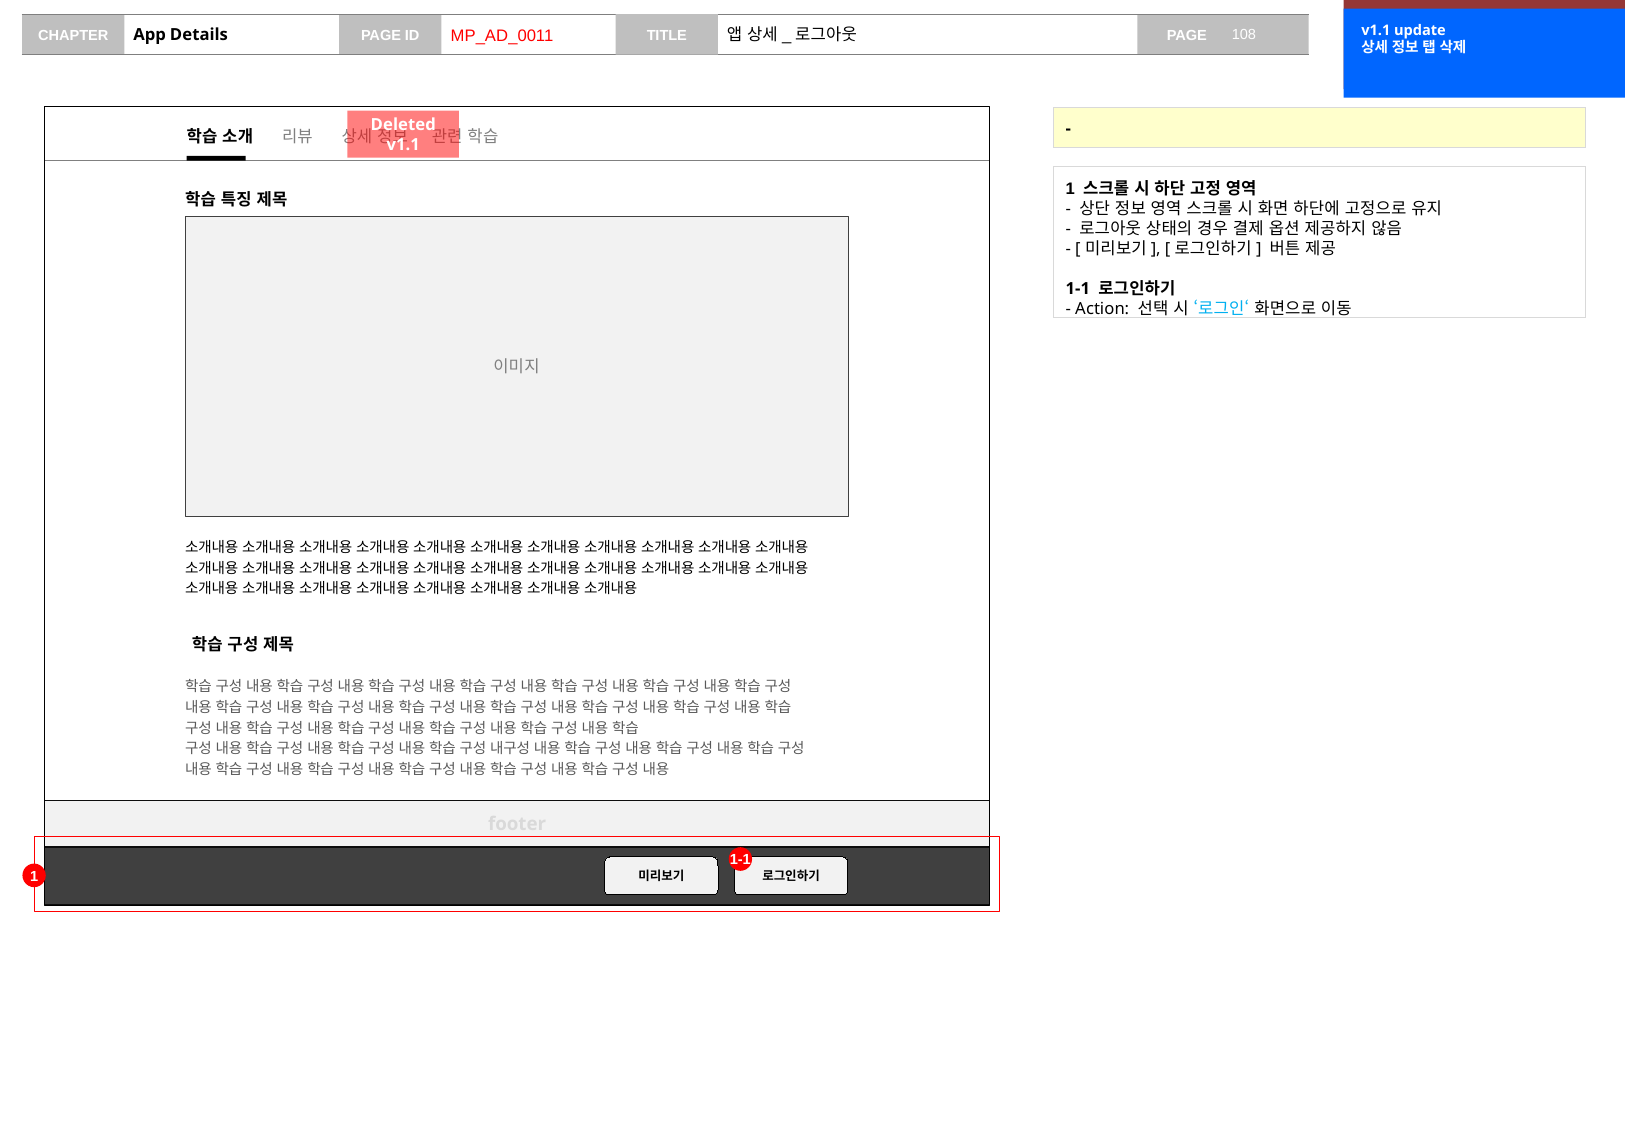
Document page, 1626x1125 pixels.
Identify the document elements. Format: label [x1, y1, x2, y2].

title [124, 16, 340, 53]
text_box [1053, 107, 1586, 148]
list [717, 16, 1138, 53]
text_box [20, 104, 1000, 912]
list [441, 16, 616, 53]
text_box [1343, 0, 1625, 98]
text_box [1053, 166, 1586, 318]
